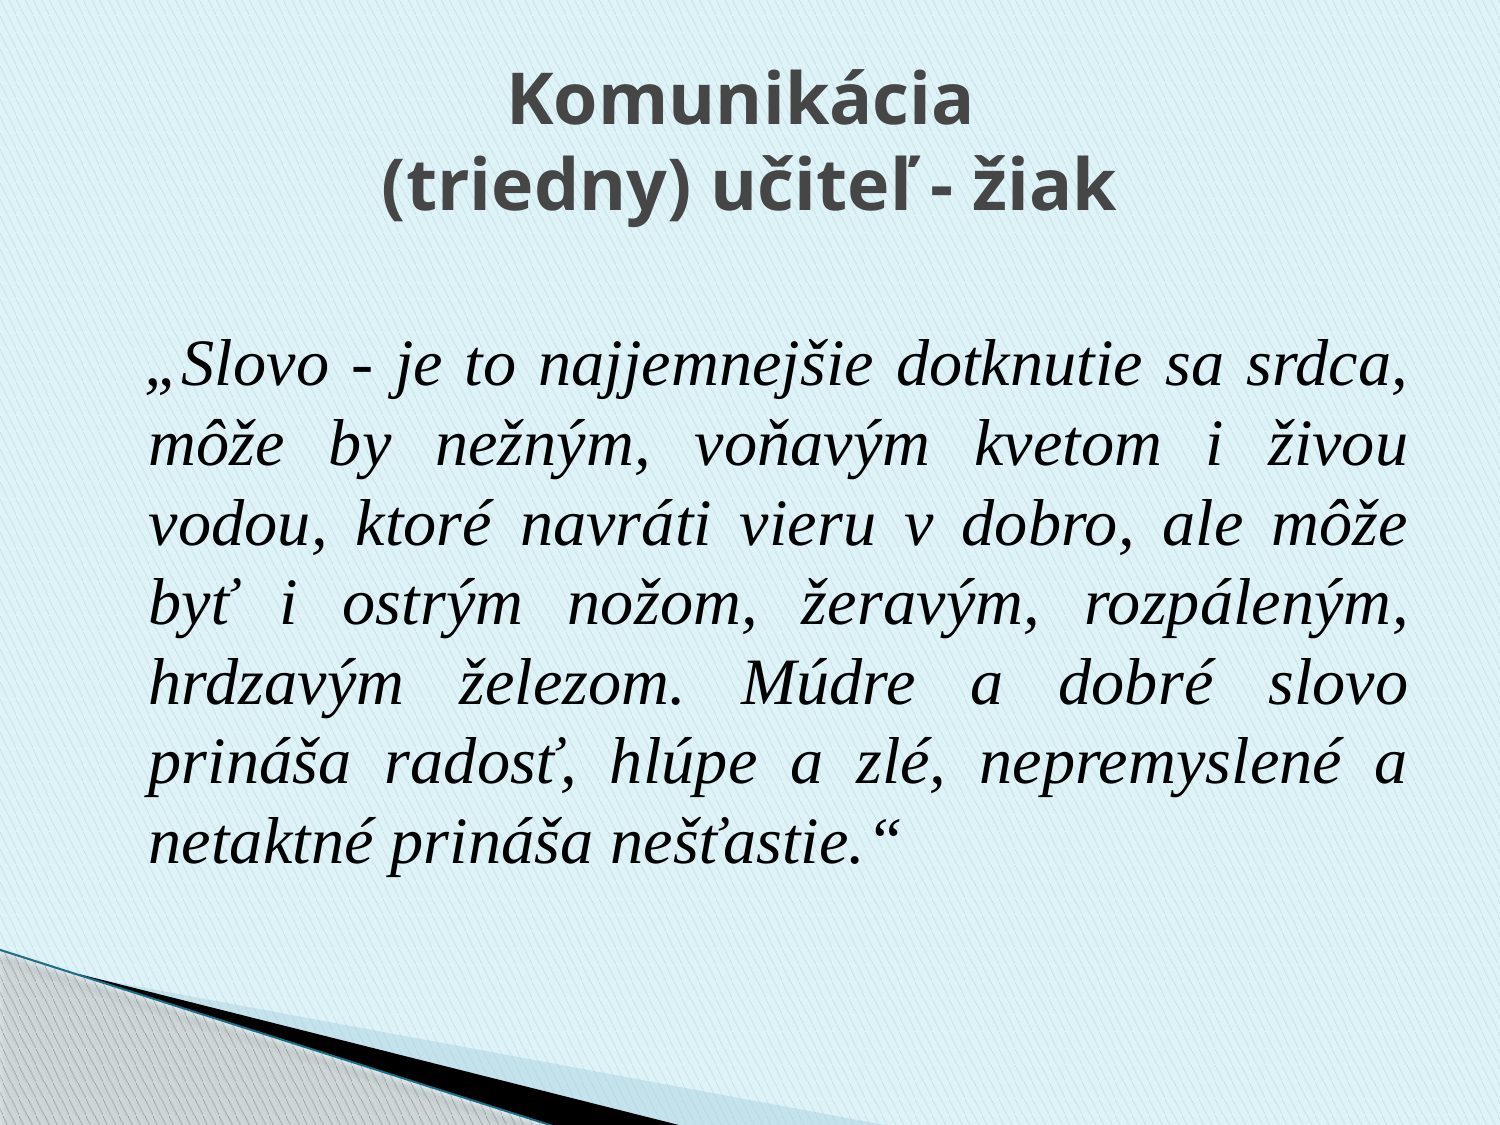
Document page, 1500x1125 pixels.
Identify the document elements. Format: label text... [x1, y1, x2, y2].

list „Slovo - je to najjemnejšie dotknutie sa srdca, môže by nežným, voňavým kvetom i živou vodou, ktoré navráti vieru v dobro, ale môže byť i ostrým nožom, žeravým, rozpáleným, hrdzavým železom. Múdre a dobré slovo prináša radosť, hlúpe a zlé, nepremyslené a netaktné prináša nešťastie.“ [75, 243, 1425, 986]
title Komunikácia (triedny) učiteľ - žiak [75, 45, 1425, 233]
